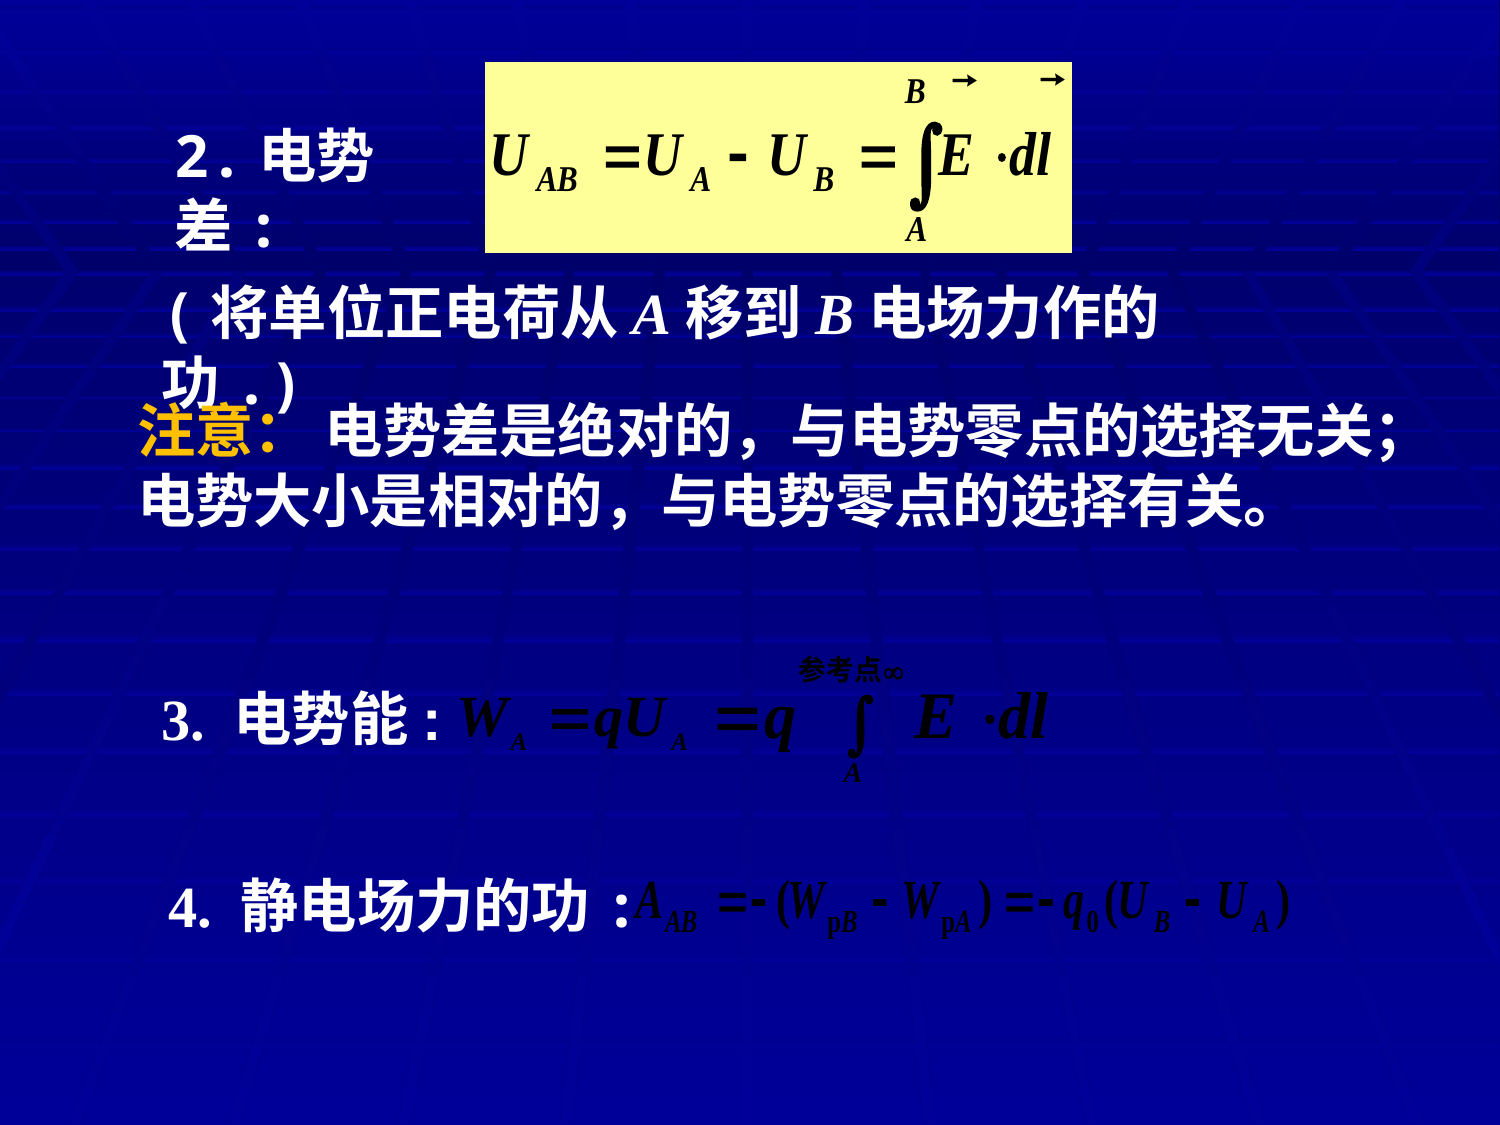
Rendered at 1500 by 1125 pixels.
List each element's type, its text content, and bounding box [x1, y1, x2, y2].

text_box 3. 电势能: [146, 674, 457, 759]
text_box (将单位正电荷从A移到B电场力作的功.) [147, 268, 1298, 386]
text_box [625, 863, 1298, 951]
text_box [708, 650, 1066, 789]
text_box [484, 61, 1073, 253]
text_box 4. 静电场力的功: [153, 861, 667, 947]
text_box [458, 686, 692, 755]
text_box 注意： 电势差是绝对的，与电势零点的选择无关；电势大小是相对的，与电势零点的选择有关。 [122, 386, 1499, 542]
text_box 2.电势差: [159, 111, 485, 267]
